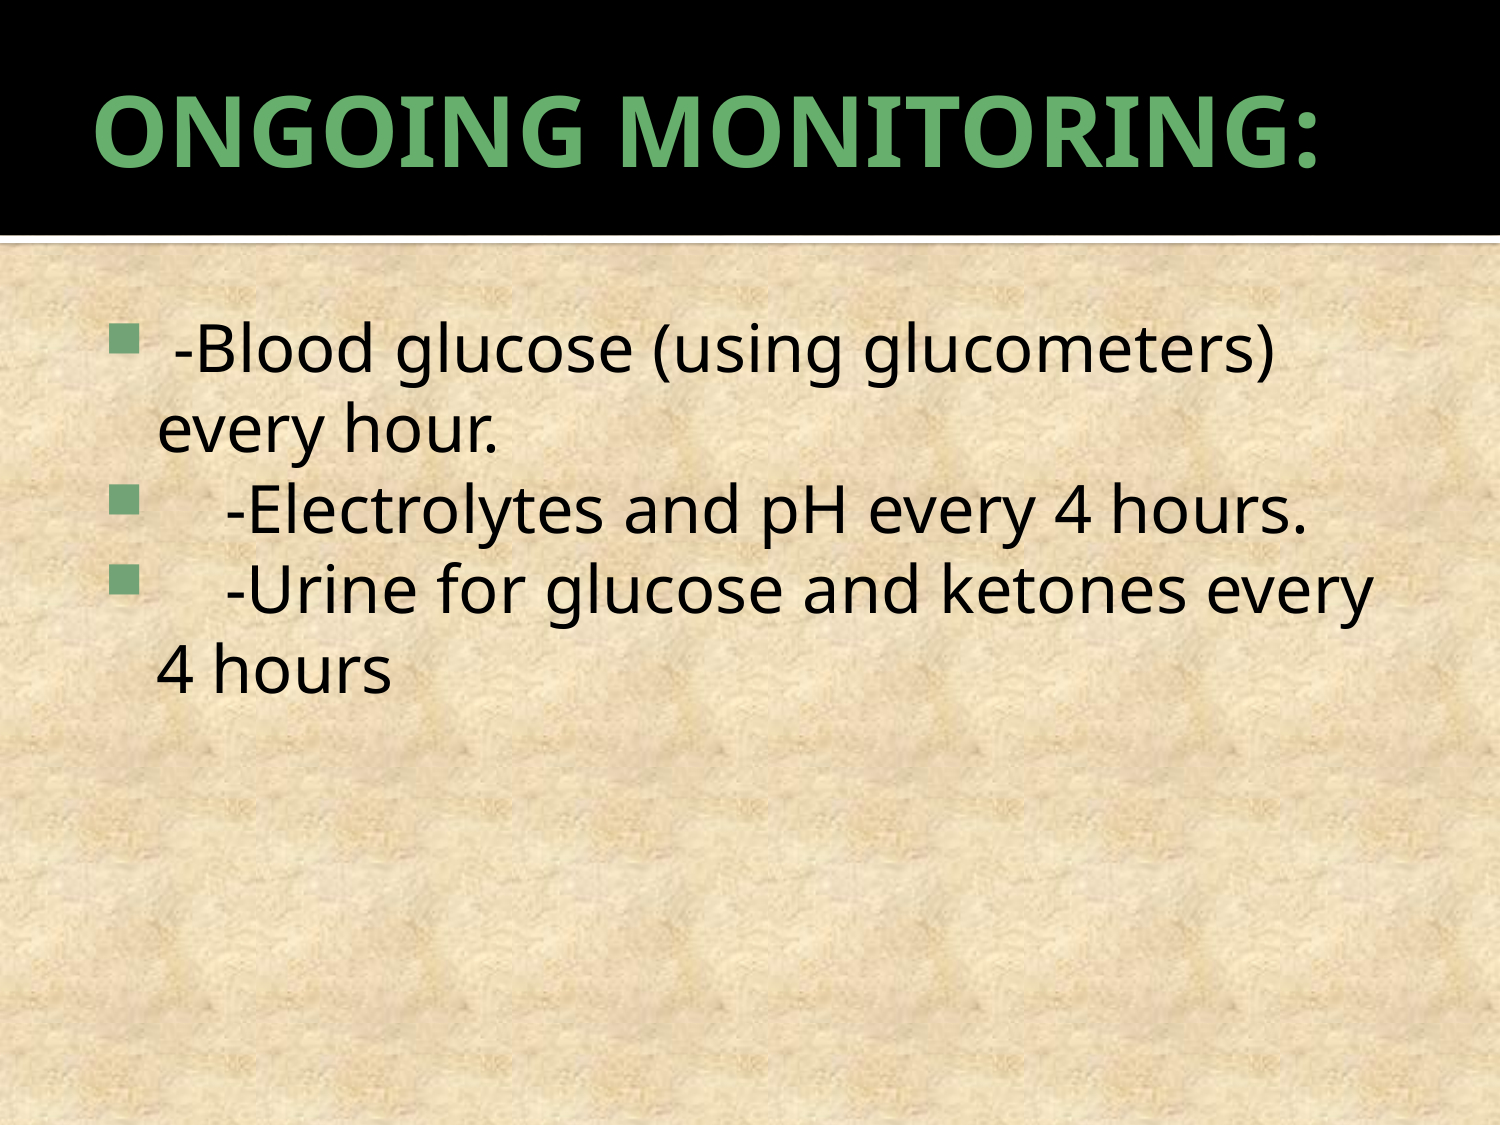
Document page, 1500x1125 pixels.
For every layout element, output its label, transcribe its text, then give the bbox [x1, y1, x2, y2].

title ONGOING MONITORING: [75, 25, 1425, 231]
picture [0, 244, 1500, 1125]
list -Blood glucose (using glucometers) every hour. -Electrolytes and pH every 4 hours. -Urine for glucose and ketones every 4 hours [75, 291, 1425, 1050]
